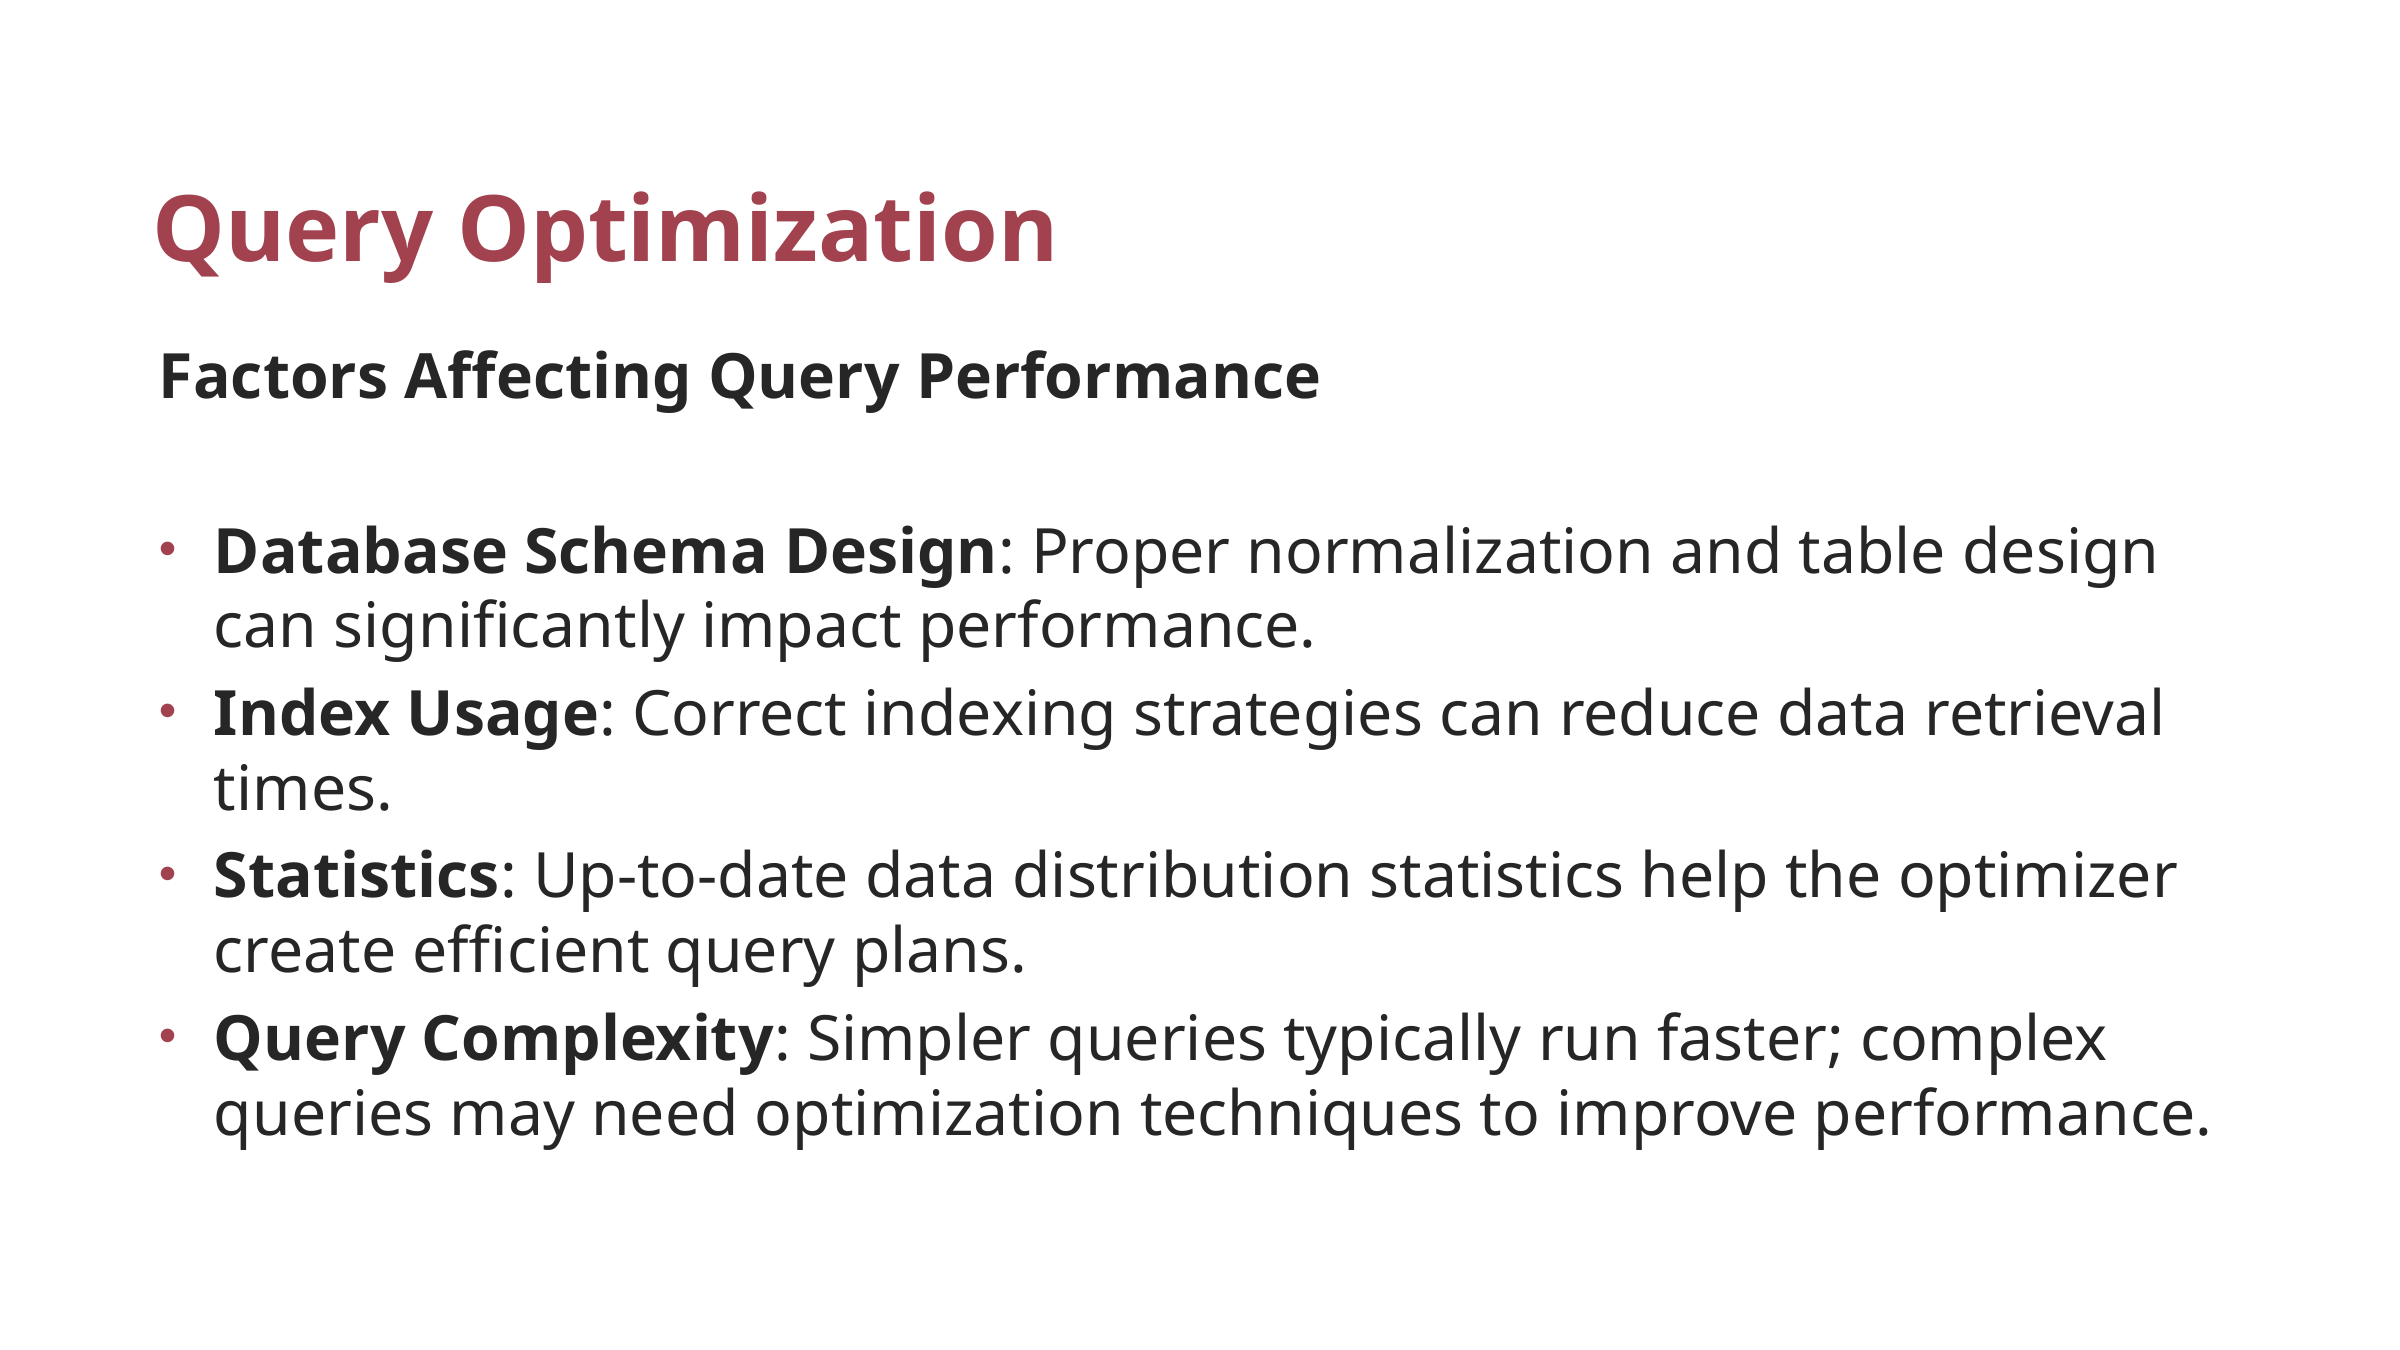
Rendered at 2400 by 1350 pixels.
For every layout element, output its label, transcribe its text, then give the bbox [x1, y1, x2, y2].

list Factors Affecting Query Performance Database Schema Design: Proper normalization and table design can significantly impact performance. Index Usage: Correct indexing strategies can reduce data retrieval times. Statistics: Up-to-date data distribution statistics help the optimizer create efficient query plans. Query Complexity: Simpler queries typically run faster; complex queries may need optimization techniques to improve performance. [137, 324, 2263, 1200]
title Query Optimization [137, 54, 2263, 288]
